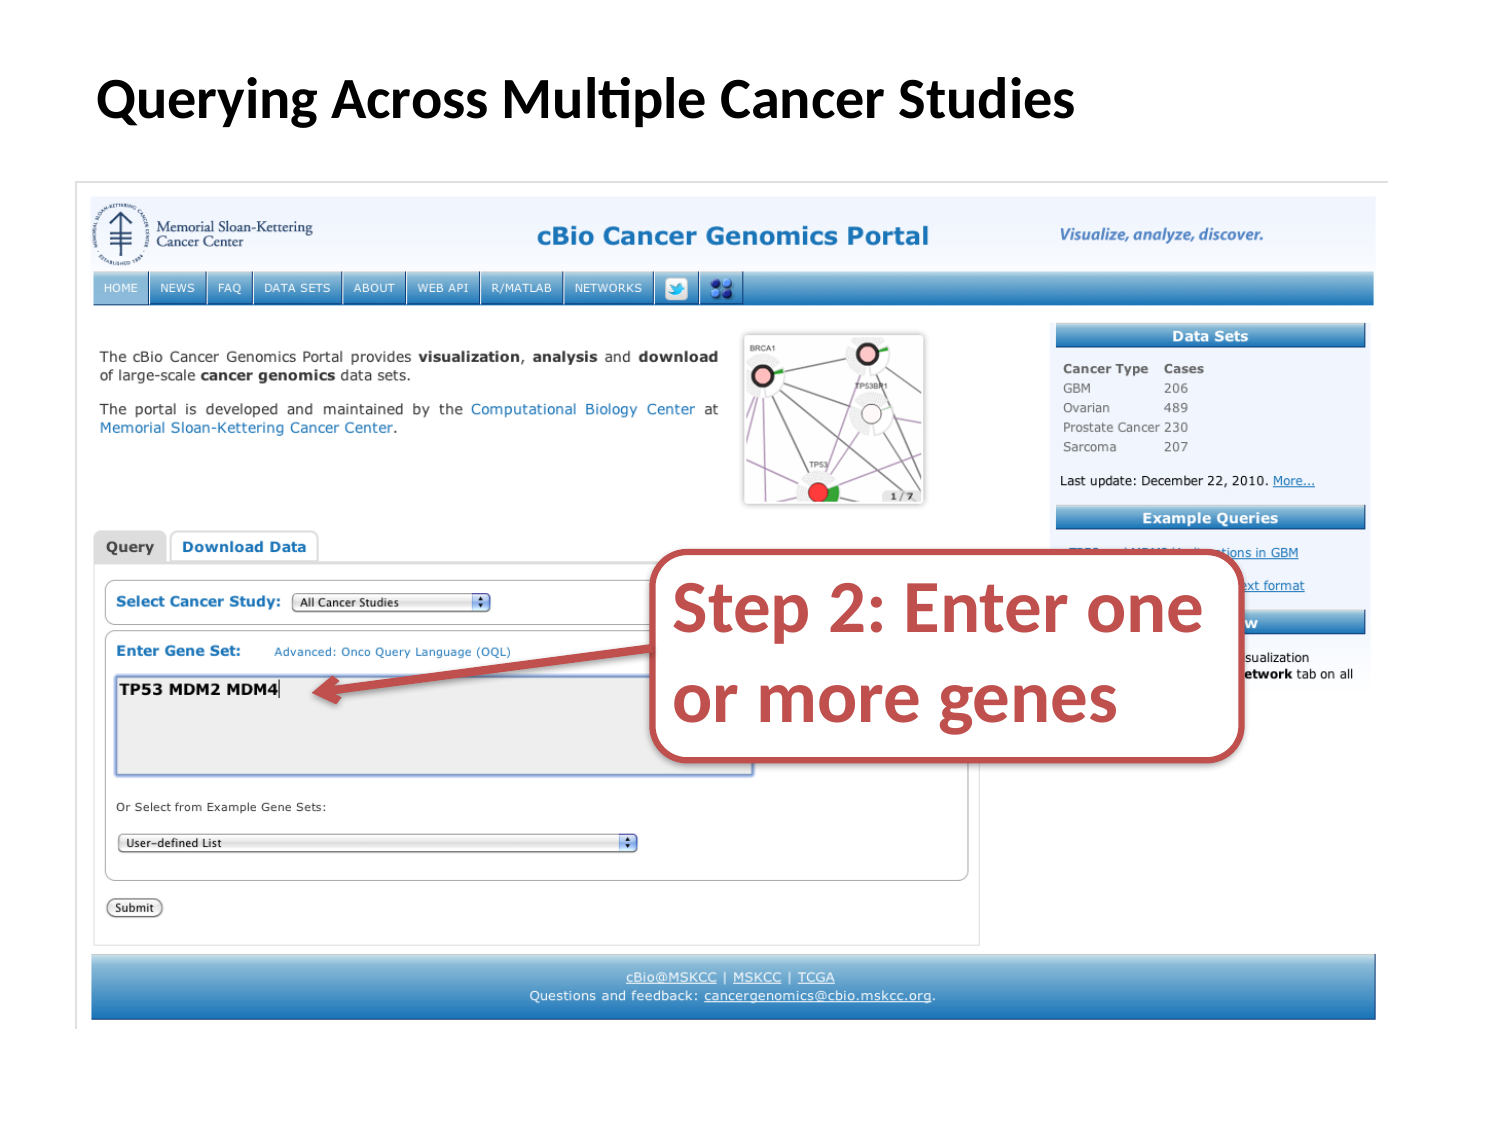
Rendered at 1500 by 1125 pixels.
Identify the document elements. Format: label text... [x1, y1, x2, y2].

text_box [311, 647, 653, 694]
picture [75, 181, 1388, 1030]
text_box Querying Across Multiple Cancer Studies [81, 52, 1092, 138]
